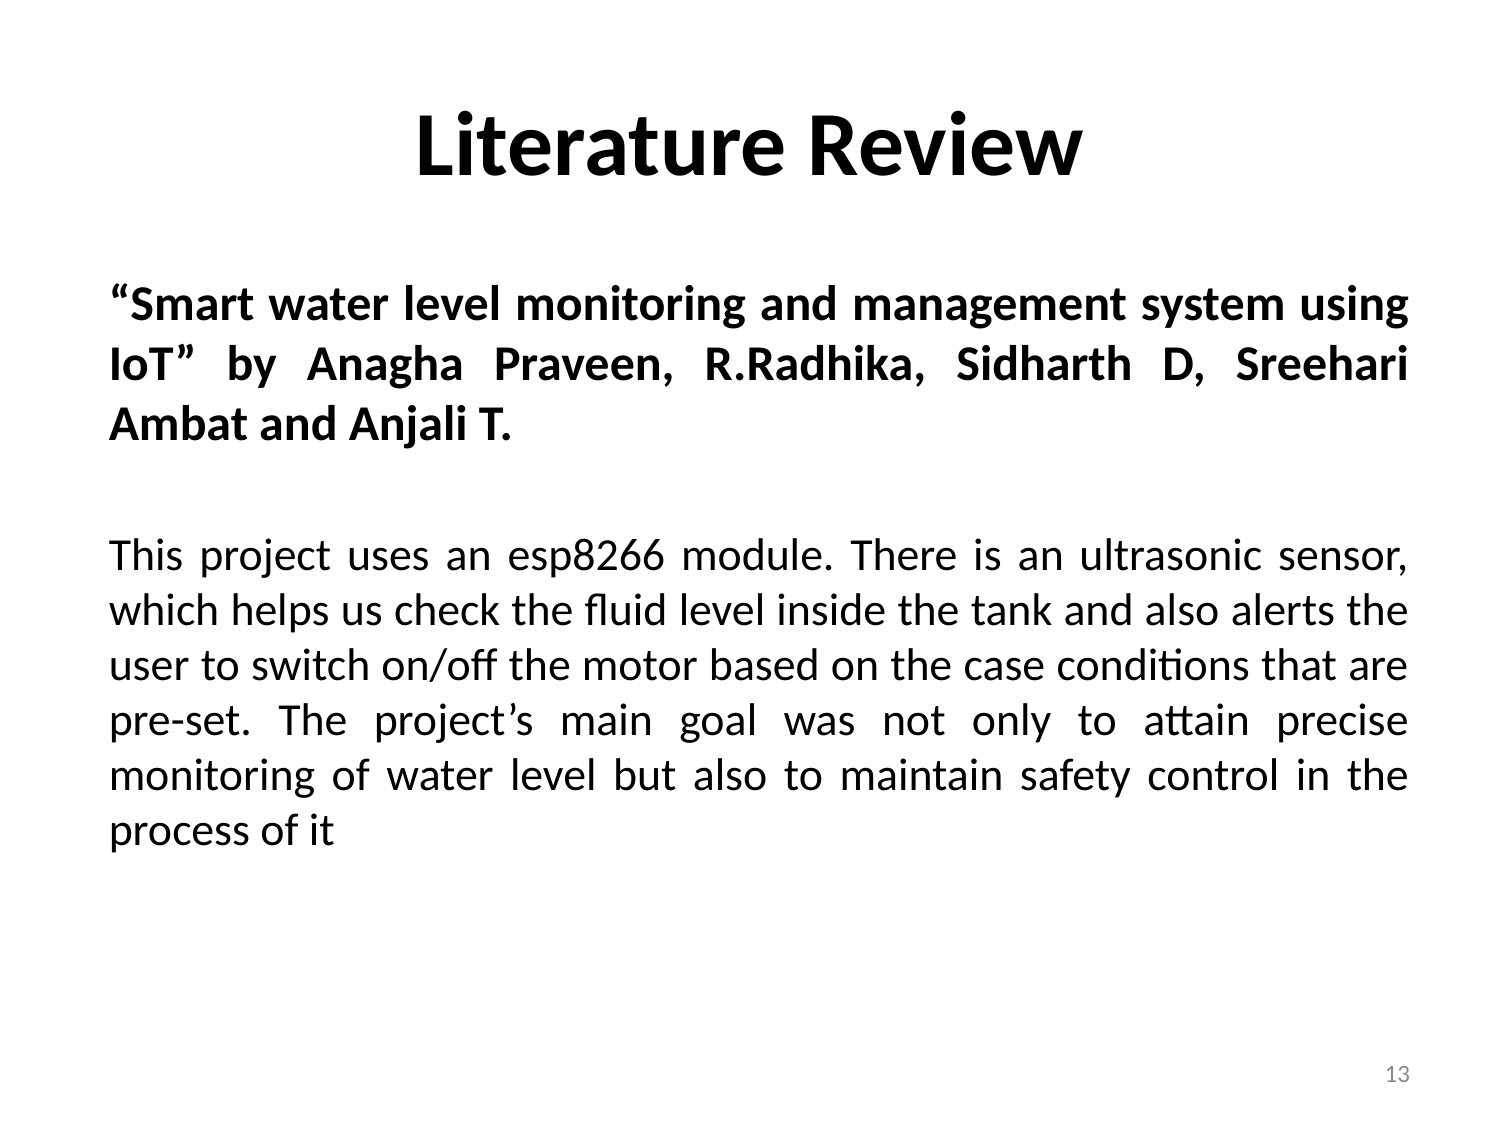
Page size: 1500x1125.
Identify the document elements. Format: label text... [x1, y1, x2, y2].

title Literature Review [75, 45, 1425, 233]
list “Smart water level monitoring and management system using IoT” by Anagha Praveen, R.Radhika, Sidharth D, Sreehari Ambat and Anjali T. This project uses an esp8266 module. There is an ultrasonic sensor, which helps us check the fluid level inside the tank and also alerts the user to switch on/off the motor based on the case conditions that are pre-set. The project’s main goal was not only to attain precise monitoring of water level but also to maintain safety control in the process of it [75, 262, 1425, 1005]
slide_number 13 [1074, 1042, 1425, 1103]
